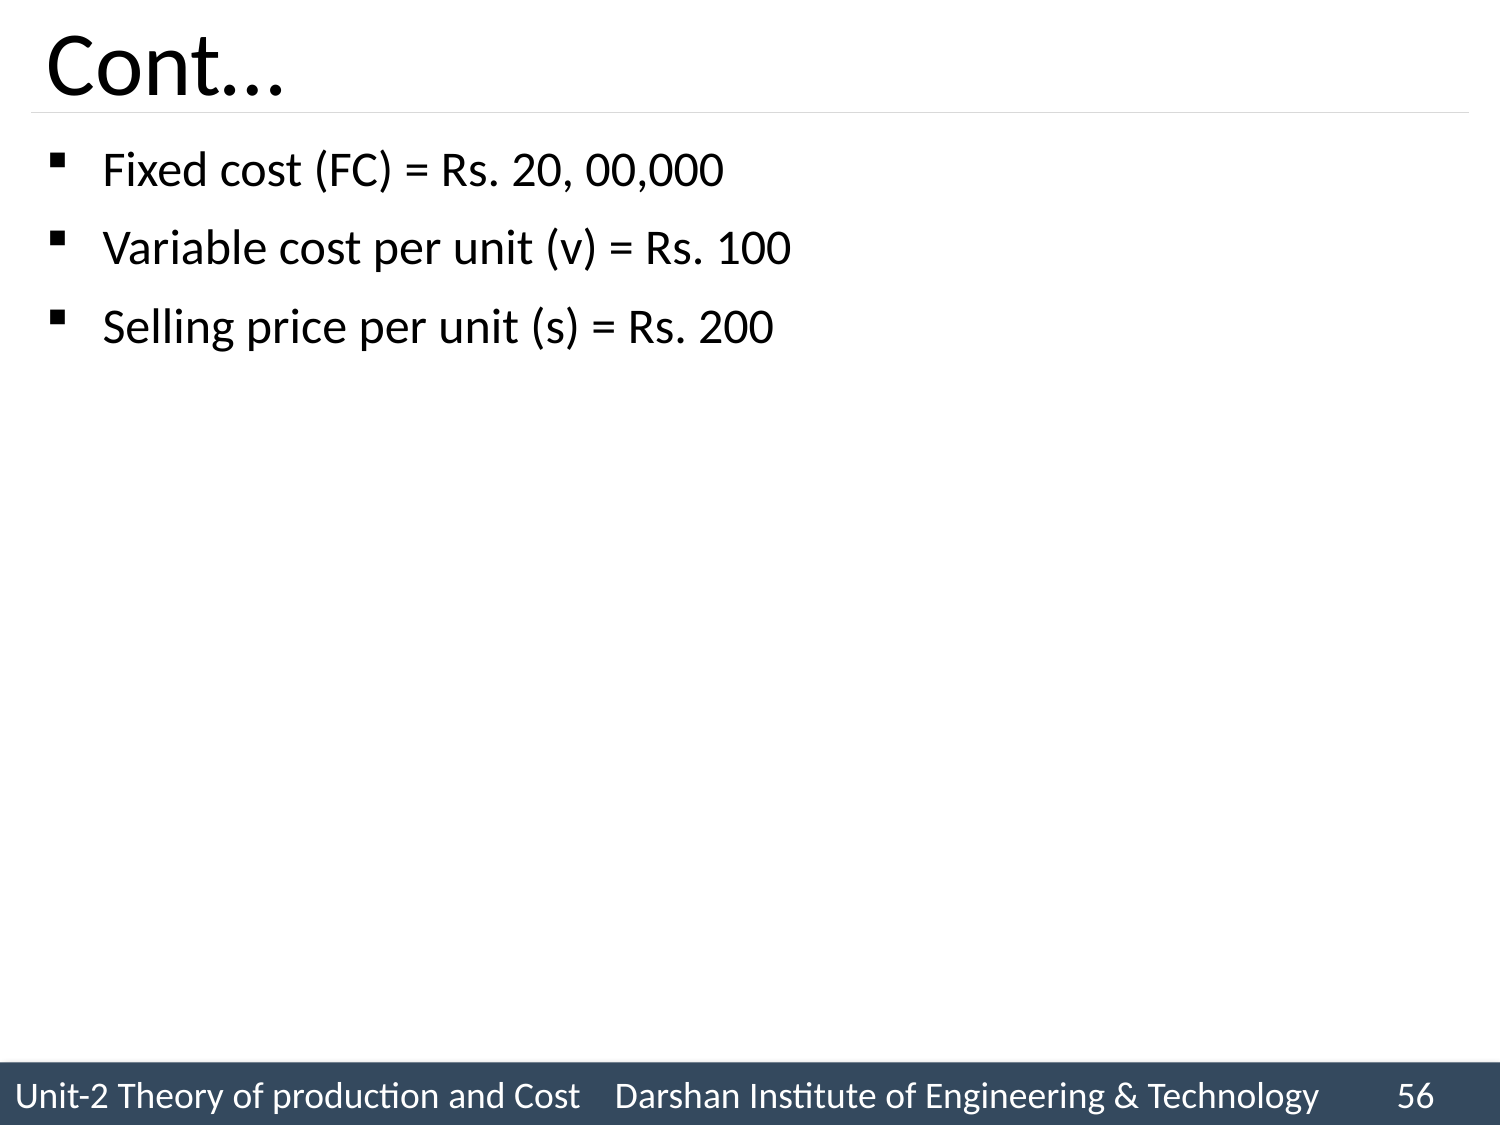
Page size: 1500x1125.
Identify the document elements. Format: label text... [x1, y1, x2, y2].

title Cont… [31, 0, 1469, 125]
